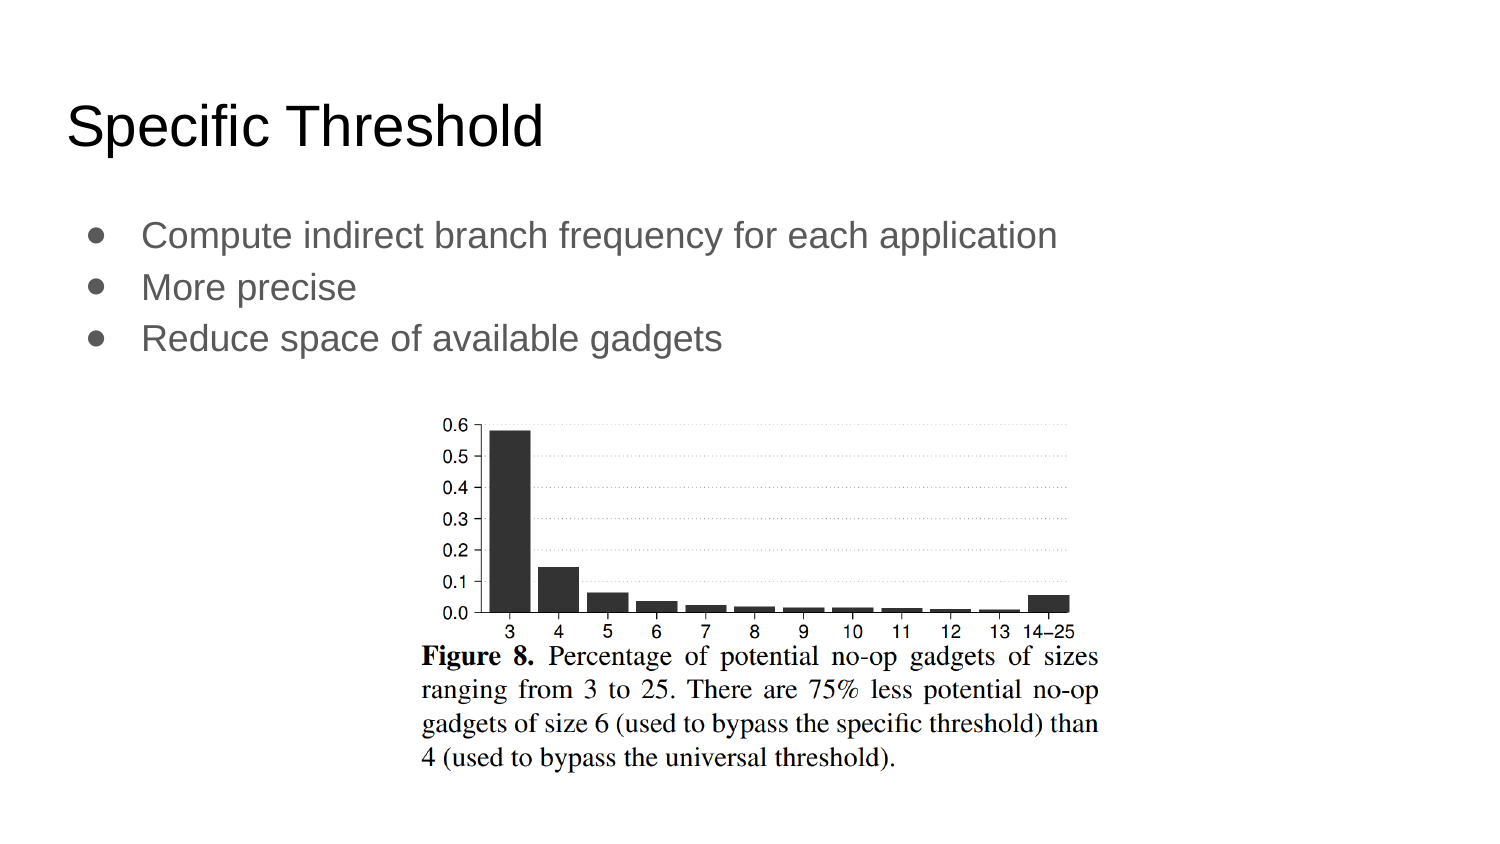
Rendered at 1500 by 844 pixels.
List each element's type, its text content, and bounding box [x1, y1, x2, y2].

picture [385, 406, 1115, 783]
title Specific Threshold [51, 72, 1449, 167]
list Compute indirect branch frequency for each application More precise Reduce space of available gadgets [51, 189, 1449, 750]
